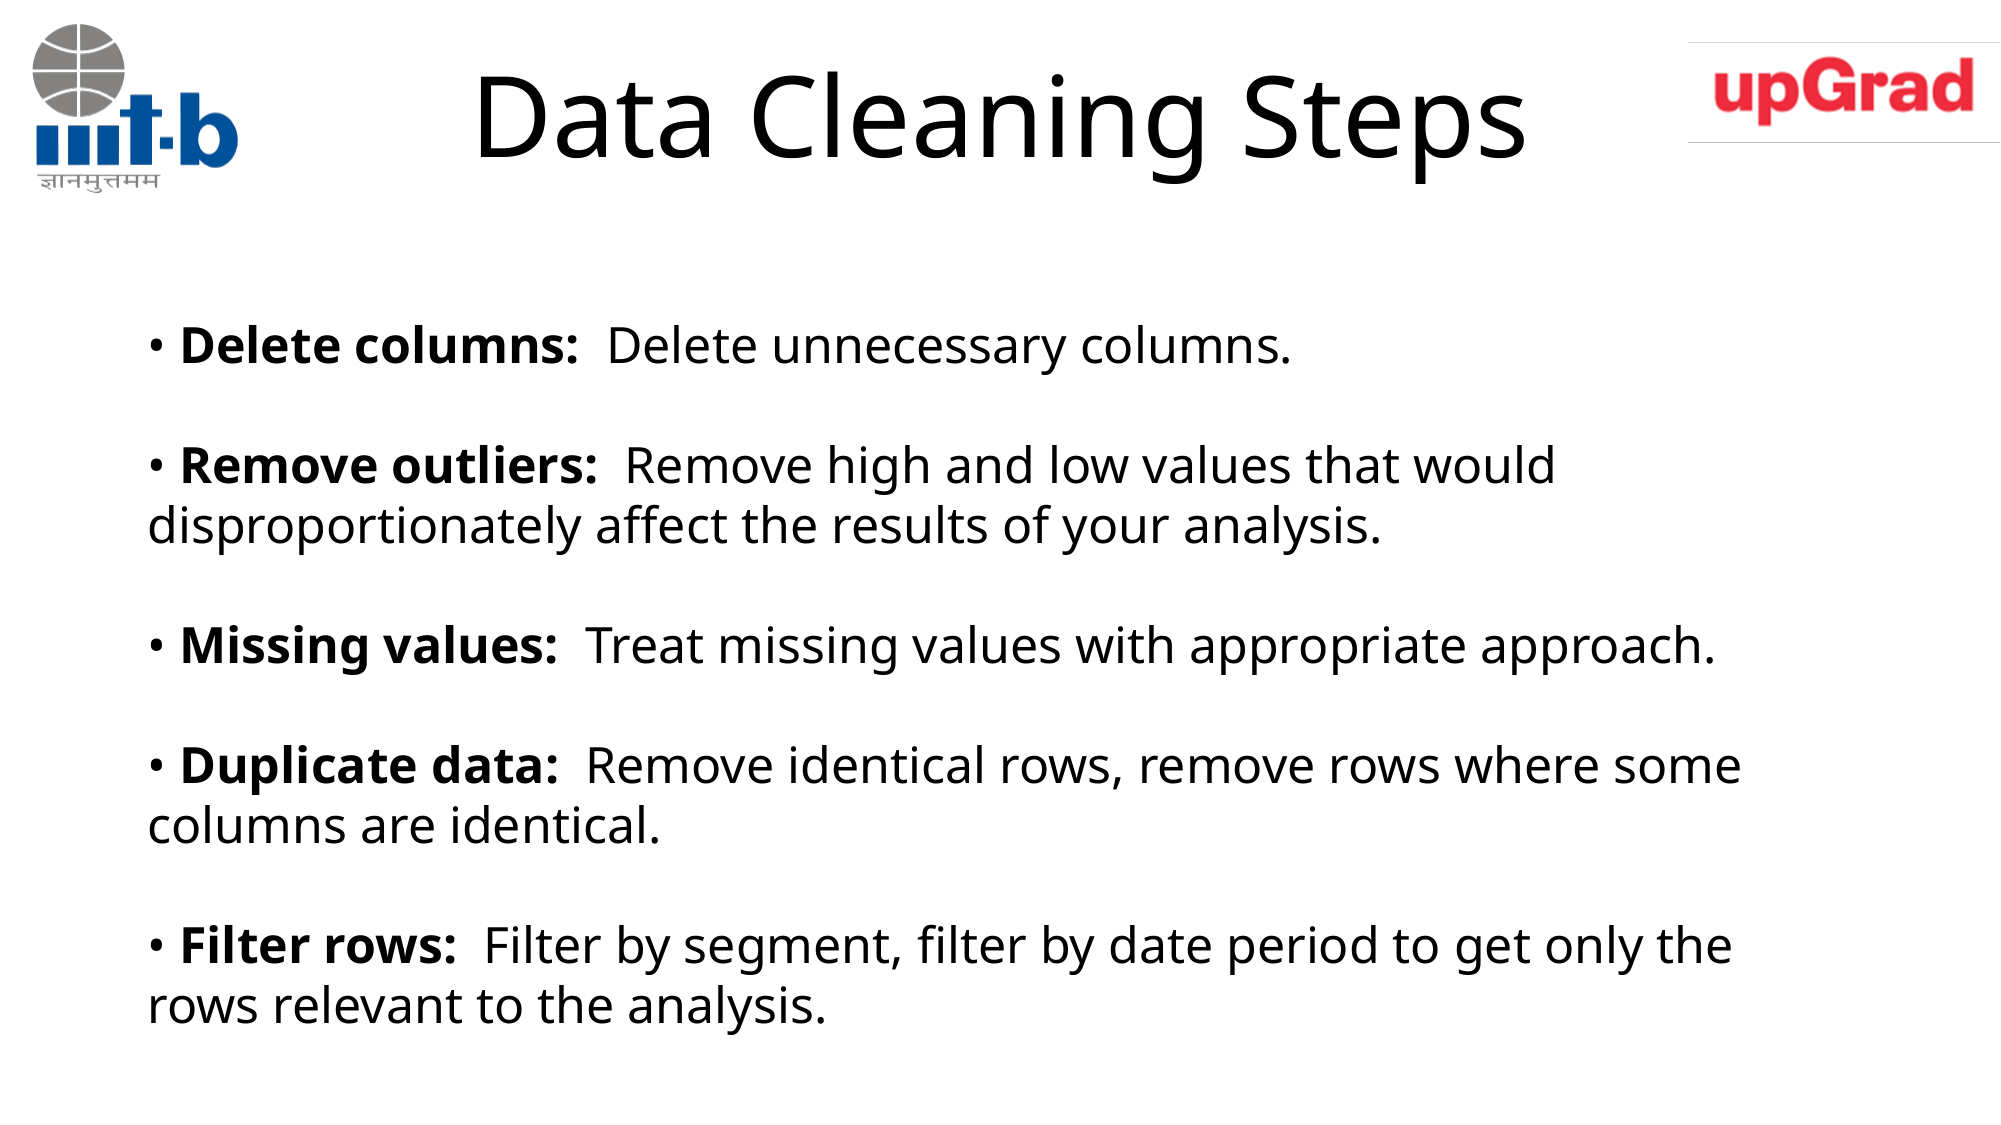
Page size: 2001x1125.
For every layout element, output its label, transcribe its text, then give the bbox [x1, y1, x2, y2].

text_box • Delete columns: Delete unnecessary columns. • Remove outliers: Remove high and low values that would disproportionately affect the results of your analysis. • Missing values: Treat missing values with appropriate approach. • Duplicate data: Remove identical rows, remove rows where some columns are identical. • Filter rows: Filter by segment, filter by date period to get only the rows relevant to the analysis. [132, 305, 1868, 1041]
picture [0, 0, 2000, 227]
